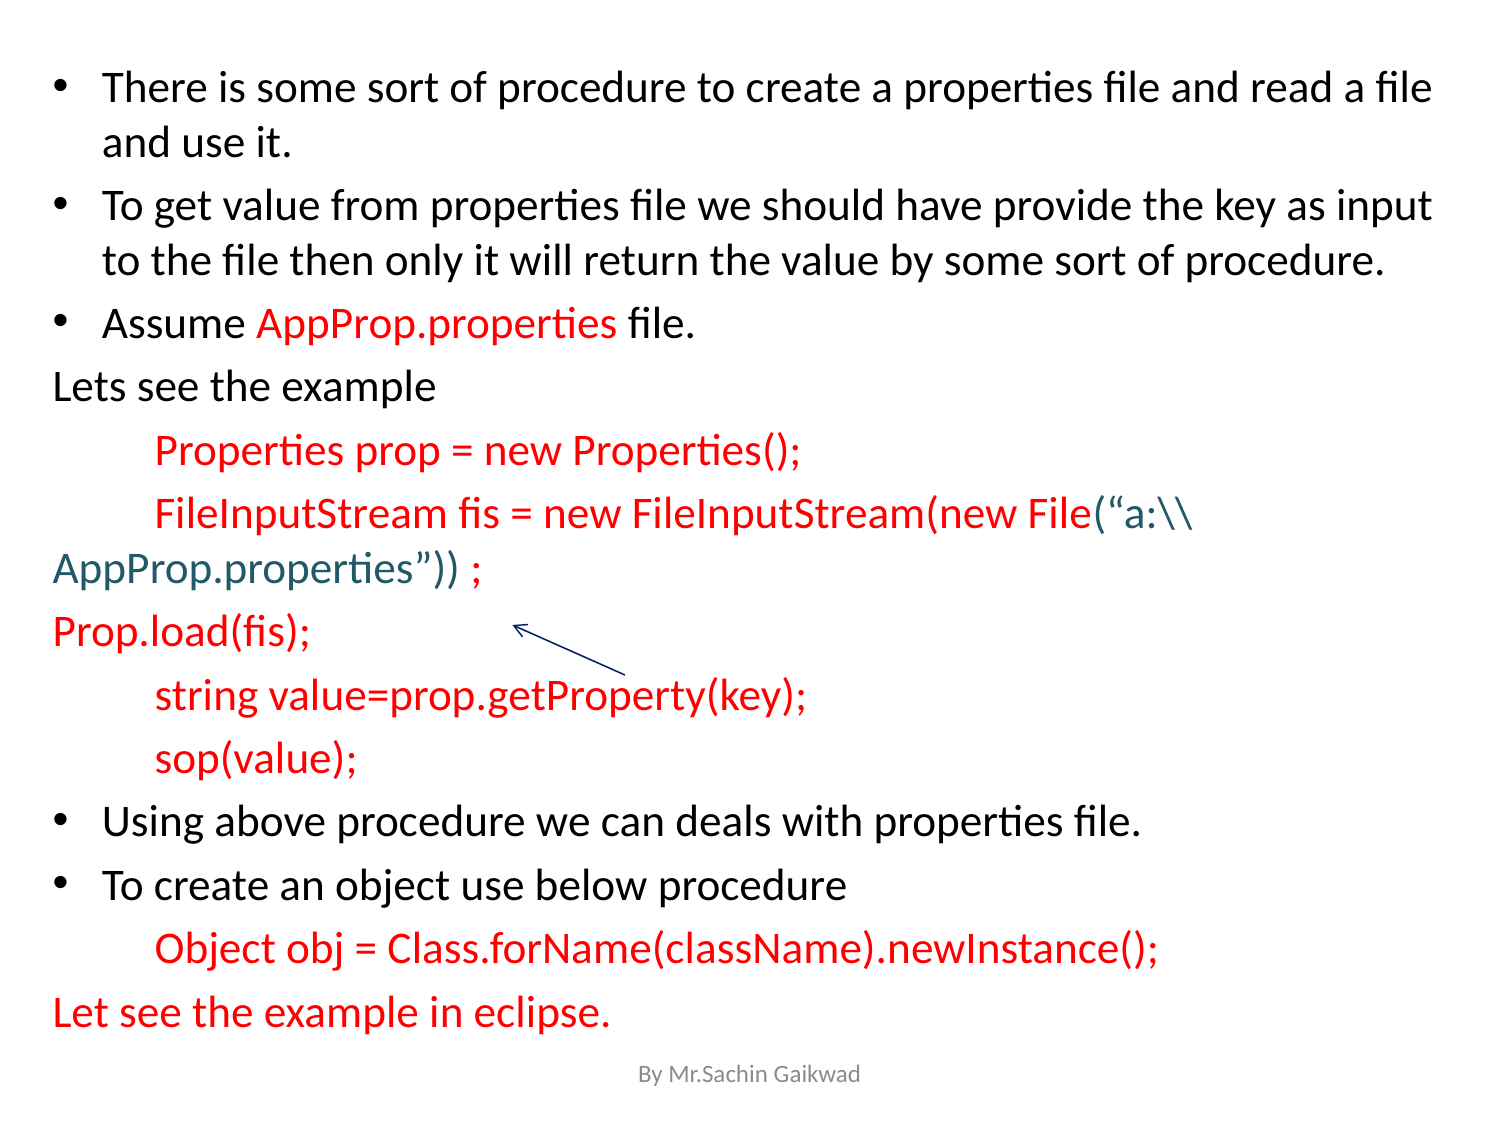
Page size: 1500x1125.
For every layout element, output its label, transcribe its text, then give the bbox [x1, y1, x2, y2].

list There is some sort of procedure to create a properties file and read a file and use it. To get value from properties file we should have provide the key as input to the file then only it will return the value by some sort of procedure. Assume AppProp.properties file. Lets see the example Properties prop = new Properties(); FileInputStream fis = new FileInputStream(new File(“a:\\AppProp.properties”)) ; Prop.load(fis); string value=prop.getProperty(key); sop(value); Using above procedure we can deals with properties file. To create an object use below procedure Object obj = Class.forName(className).newInstance(); Let see the example in eclipse. [37, 50, 1463, 1100]
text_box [512, 624, 626, 676]
footer By Mr.Sachin Gaikwad [512, 1042, 988, 1103]
